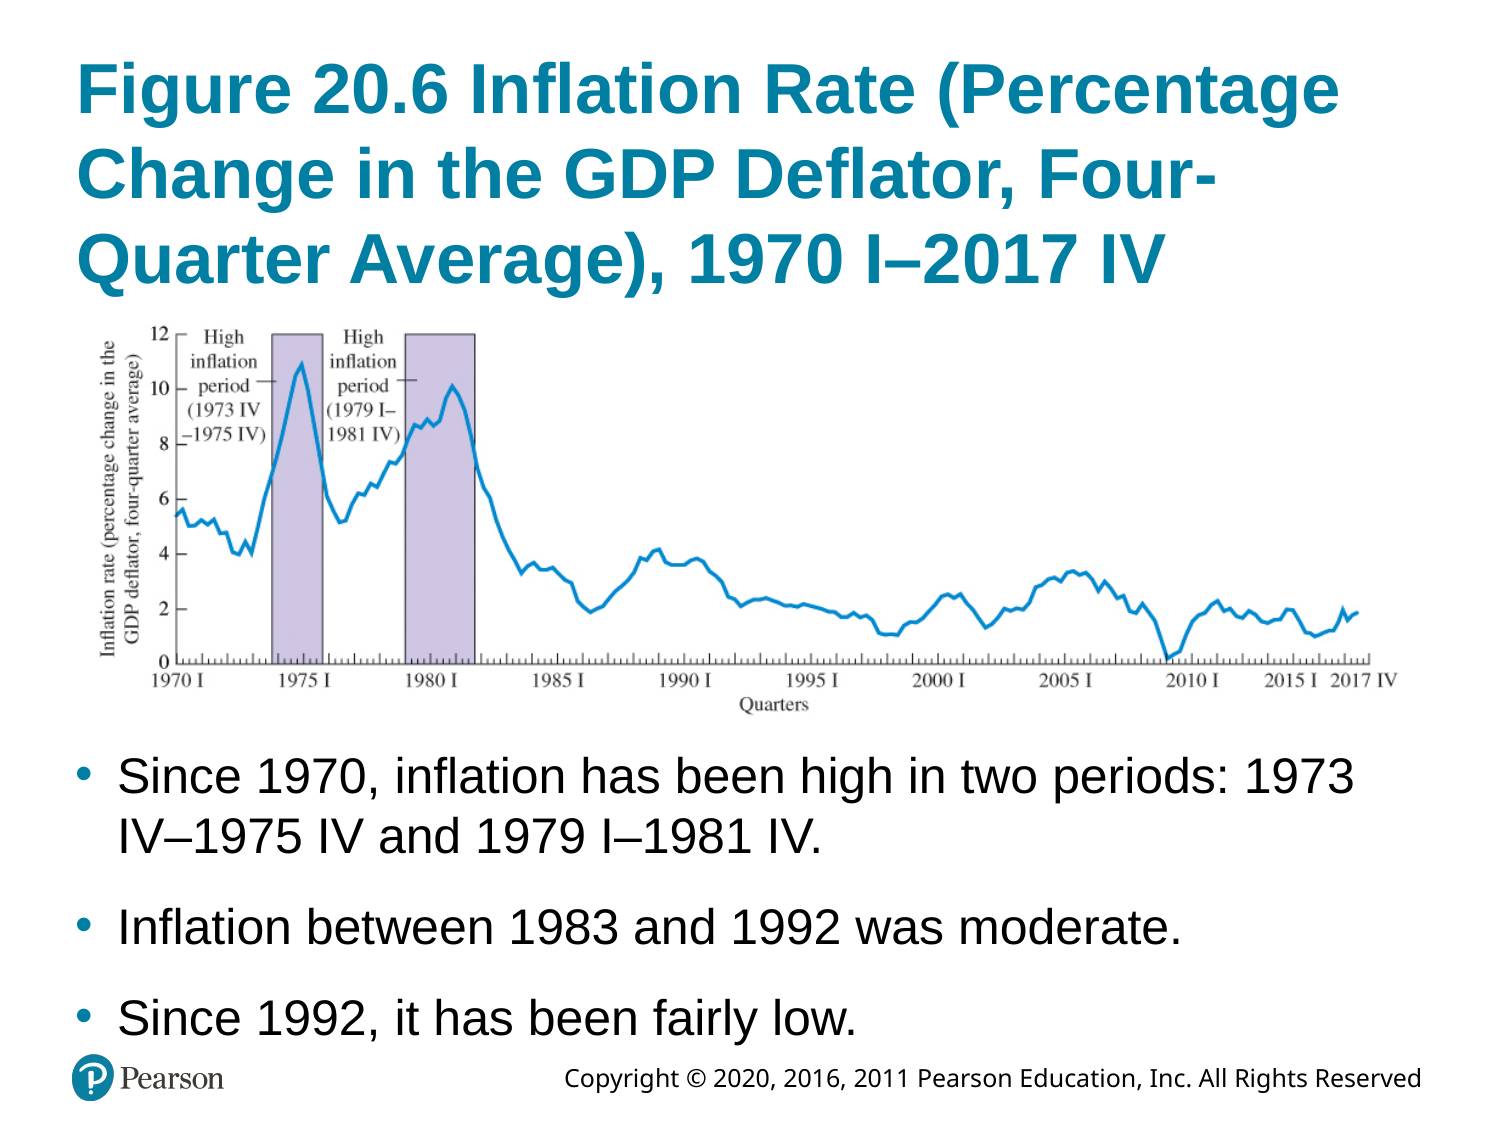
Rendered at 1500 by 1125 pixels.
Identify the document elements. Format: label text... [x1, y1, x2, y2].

list Since 1970, inflation has been high in two periods: 1973 IV–1975 IV and 1979 I–1981 IV. Inflation between 1983 and 1992 was moderate. Since 1992, it has been fairly low. [75, 743, 1425, 1125]
picture [95, 321, 1402, 720]
title Figure 20.6 Inflation Rate (Percentage Change in the GDP Deflator, Four-Quarter Average), 1970 I–2017 IV [76, 42, 1427, 298]
